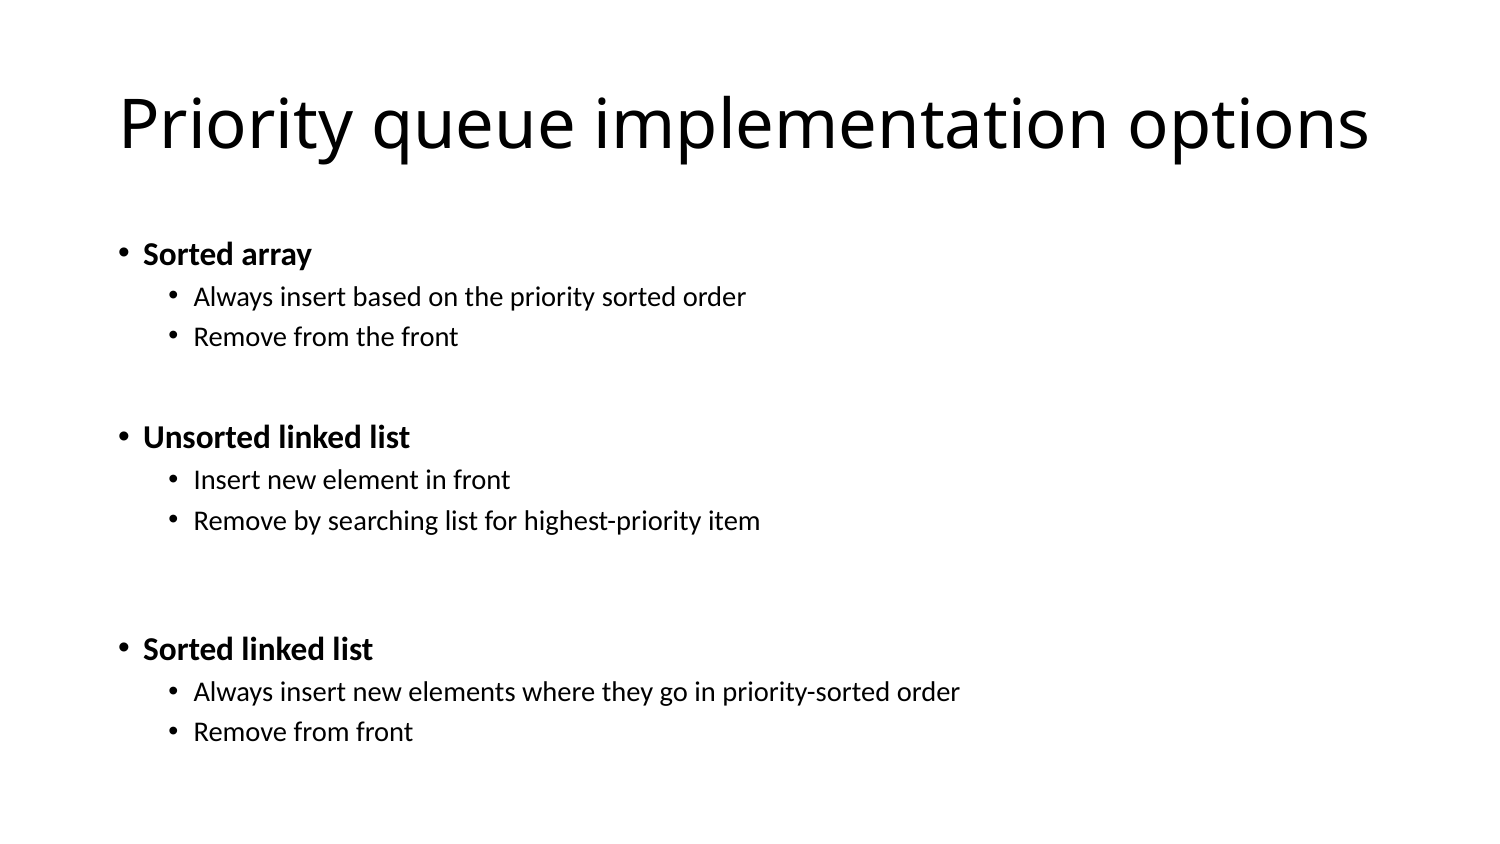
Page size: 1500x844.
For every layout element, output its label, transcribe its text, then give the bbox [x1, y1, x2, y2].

list Sorted array Always insert based on the priority sorted order Remove from the front Unsorted linked list Insert new element in front Remove by searching list for highest-priority item Sorted linked list Always insert new elements where they go in priority-sorted order Remove from front [103, 224, 1397, 760]
title Priority queue implementation options [103, 44, 1397, 208]
